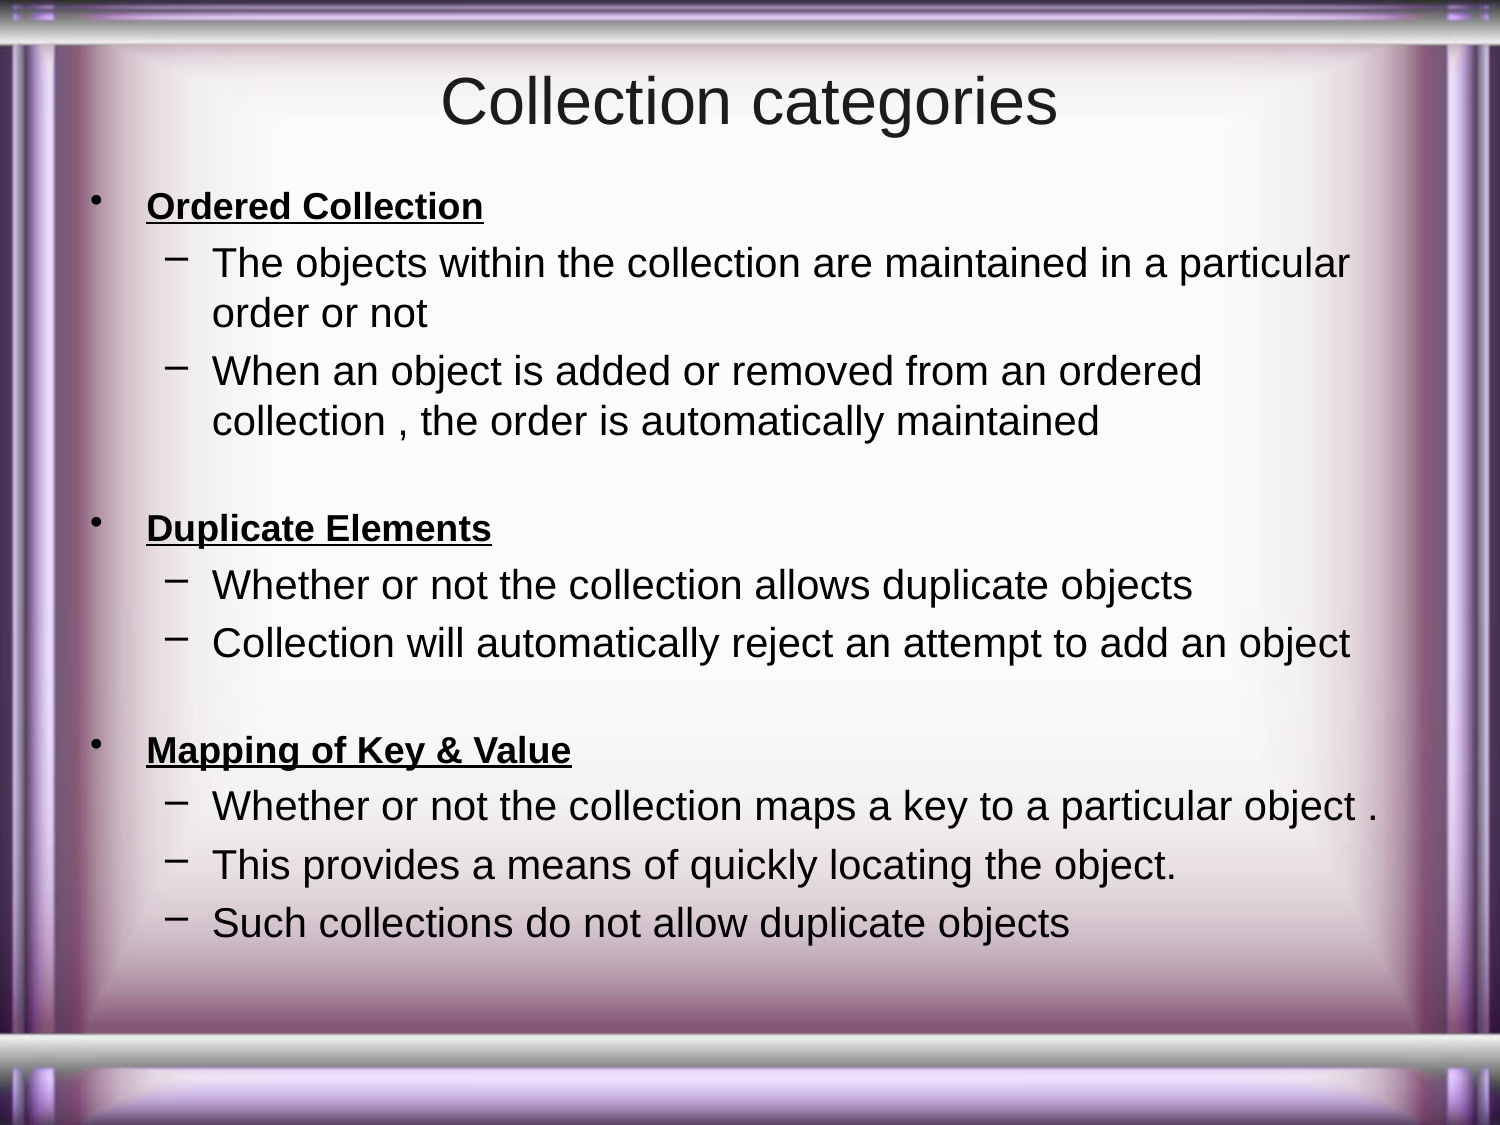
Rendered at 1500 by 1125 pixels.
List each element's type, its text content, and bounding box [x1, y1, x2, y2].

picture [0, 0, 1500, 1125]
list Ordered Collection The objects within the collection are maintained in a particular order or not When an object is added or removed from an ordered collection , the order is automatically maintained Duplicate Elements Whether or not the collection allows duplicate objects Collection will automatically reject an attempt to add an object Mapping of Key & Value Whether or not the collection maps a key to a particular object . This provides a means of quickly locating the object. Such collections do not allow duplicate objects [75, 174, 1425, 1005]
title Collection categories [75, 45, 1425, 150]
